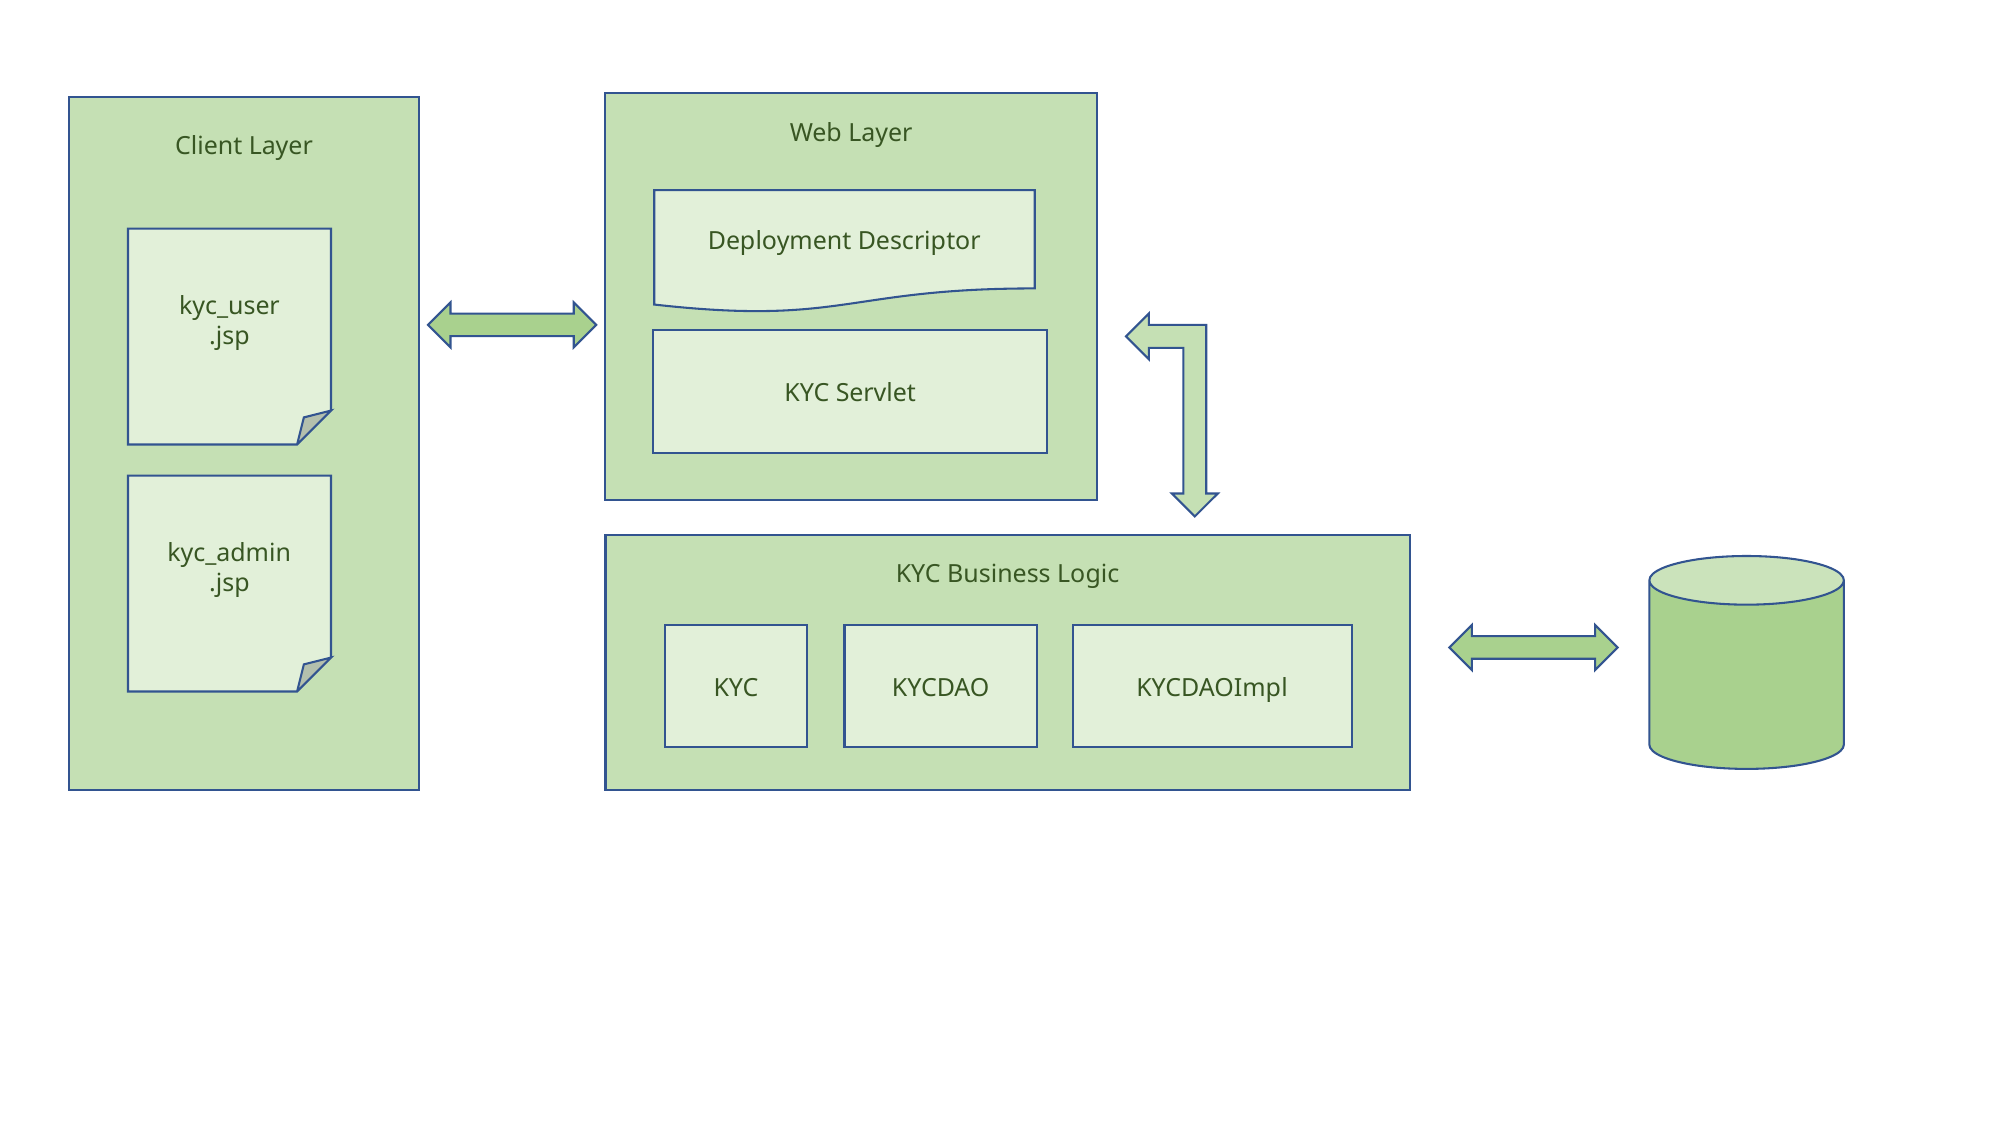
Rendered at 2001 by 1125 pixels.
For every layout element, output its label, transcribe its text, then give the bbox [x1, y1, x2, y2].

text_box kyc_user .jsp [126, 227, 335, 446]
text_box Client Layer [68, 96, 420, 791]
text_box KYCDAO [843, 624, 1038, 748]
text_box Web Layer [604, 92, 1098, 501]
text_box kyc_admin .jsp [126, 474, 335, 693]
text_box KYC Servlet [652, 329, 1048, 454]
text_box [426, 299, 598, 350]
text_box KYC Business Logic [604, 534, 1411, 791]
text_box KYC [664, 624, 808, 748]
text_box [1447, 622, 1620, 673]
text_box [1124, 310, 1221, 518]
text_box [1648, 554, 1845, 770]
text_box KYCDAOImpl [1072, 624, 1353, 748]
text_box Deployment Descriptor [653, 189, 1036, 313]
